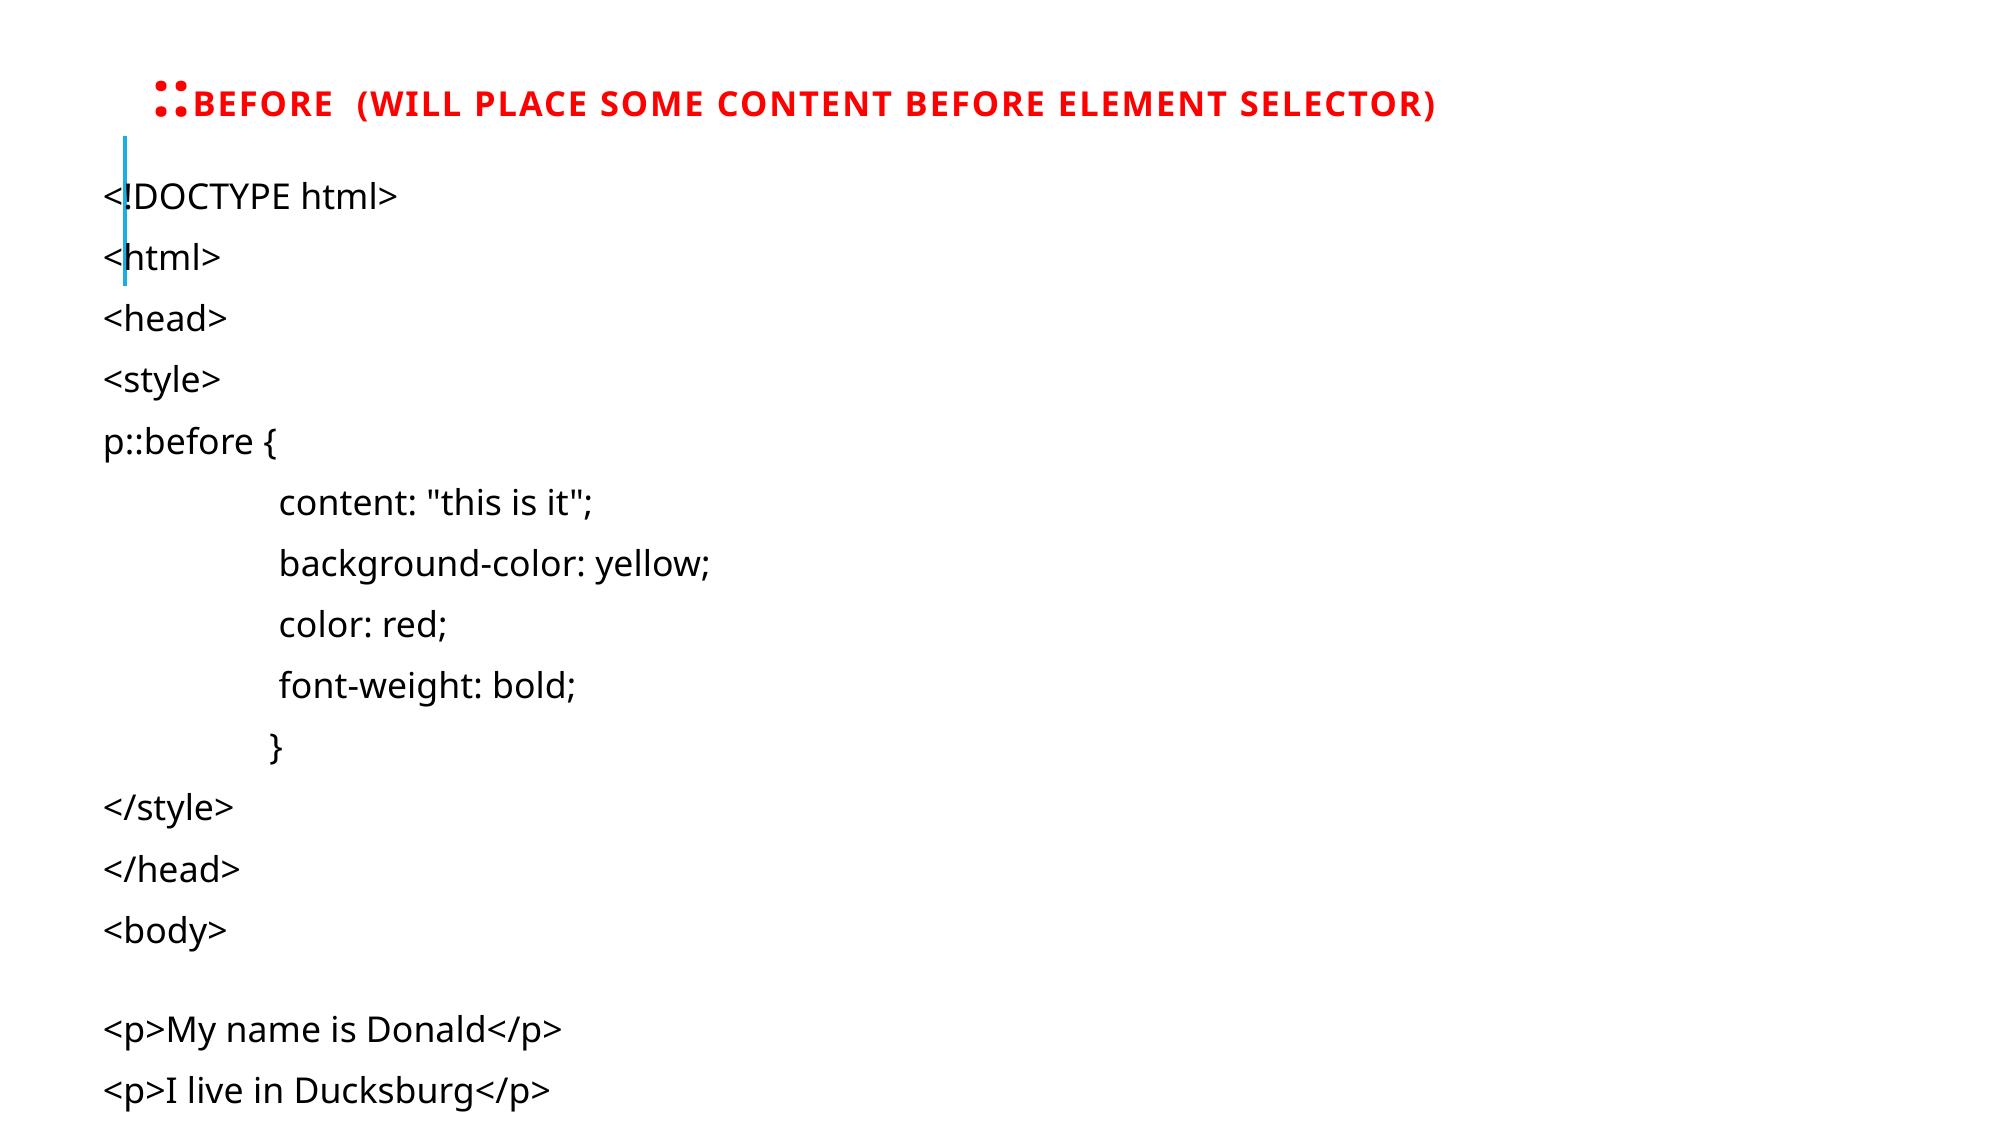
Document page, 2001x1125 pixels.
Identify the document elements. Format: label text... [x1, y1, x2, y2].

list <!DOCTYPE html> <html> <head> <style> p::before { content: "this is it"; background-color: yellow; color: red; font-weight: bold; } </style> </head> <body> <p>My name is Donald</p> <p>I live in Ducksburg</p> [95, 171, 1947, 1125]
title ::before (will place some content before element selector) [137, 59, 1863, 137]
